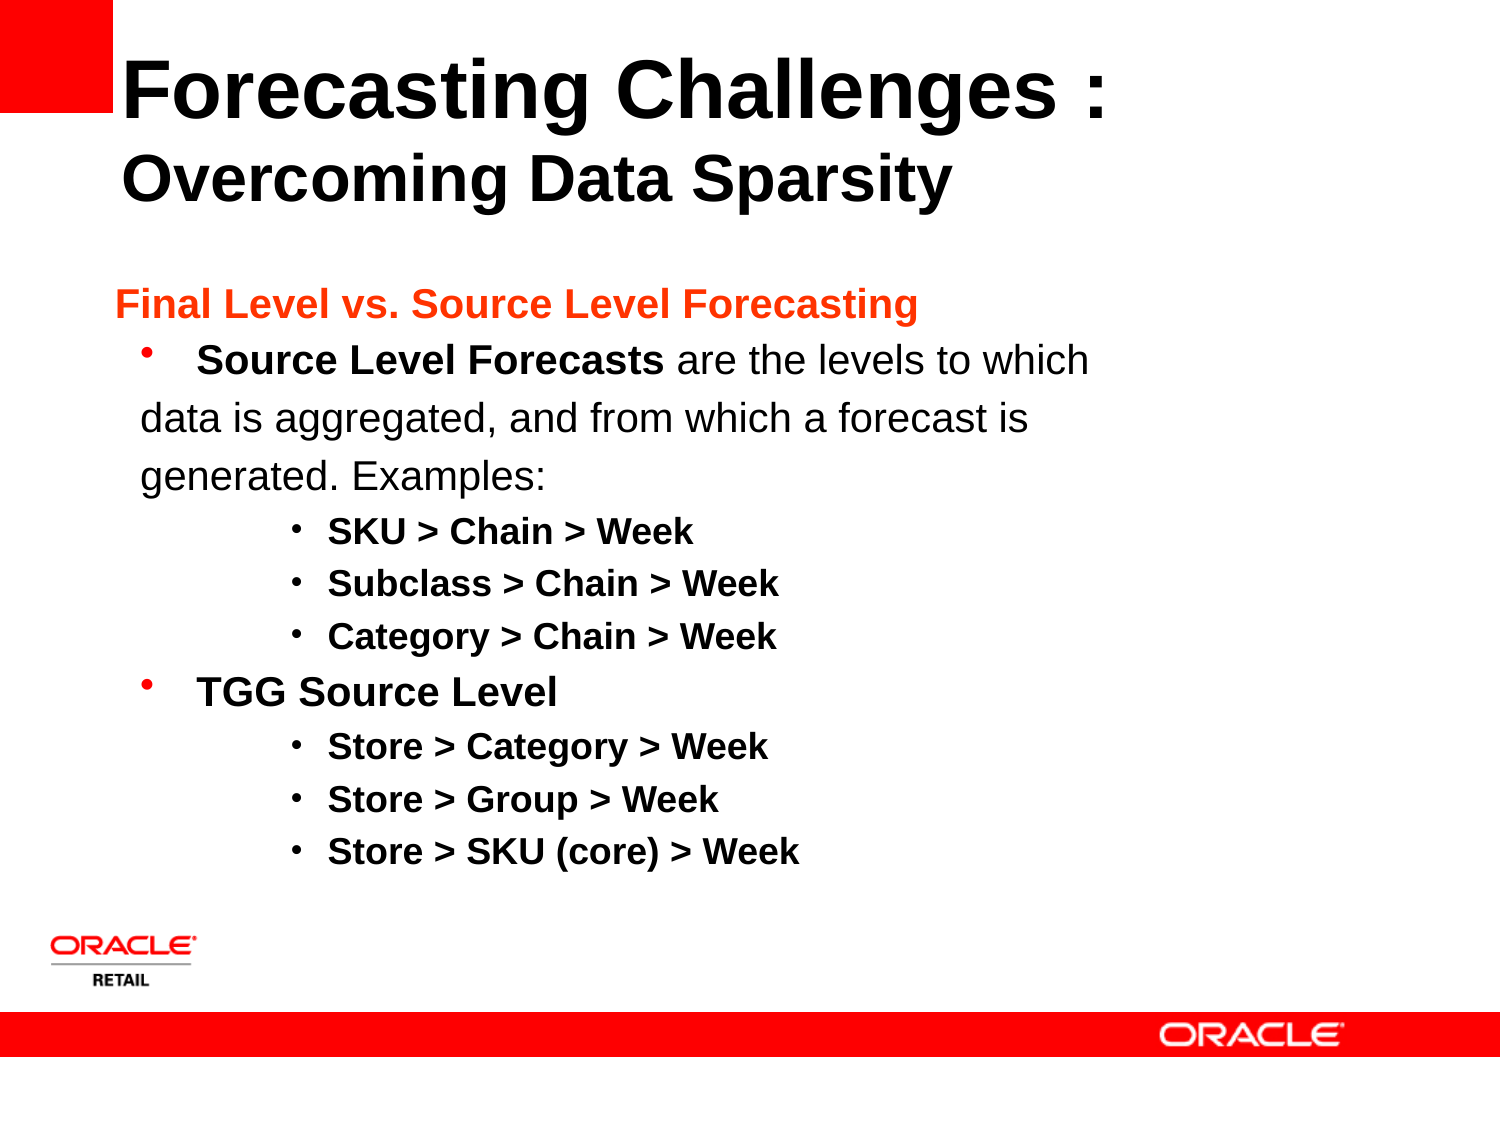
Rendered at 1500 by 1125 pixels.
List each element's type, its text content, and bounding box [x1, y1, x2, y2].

text_box Final Level vs. Source Level Forecasting [99, 274, 983, 335]
picture [33, 918, 209, 1004]
list Source Level Forecasts are the levels to which data is aggregated, and from which a forecast is generated. Examples: SKU > Chain > Week Subclass > Chain > Week Category > Chain > Week TGG Source Level Store > Category > Week Store > Group > Week Store > SKU (core) > Week [124, 324, 1338, 913]
picture [0, 0, 113, 113]
title Forecasting Challenges : Overcoming Data Sparsity [105, 74, 1401, 176]
